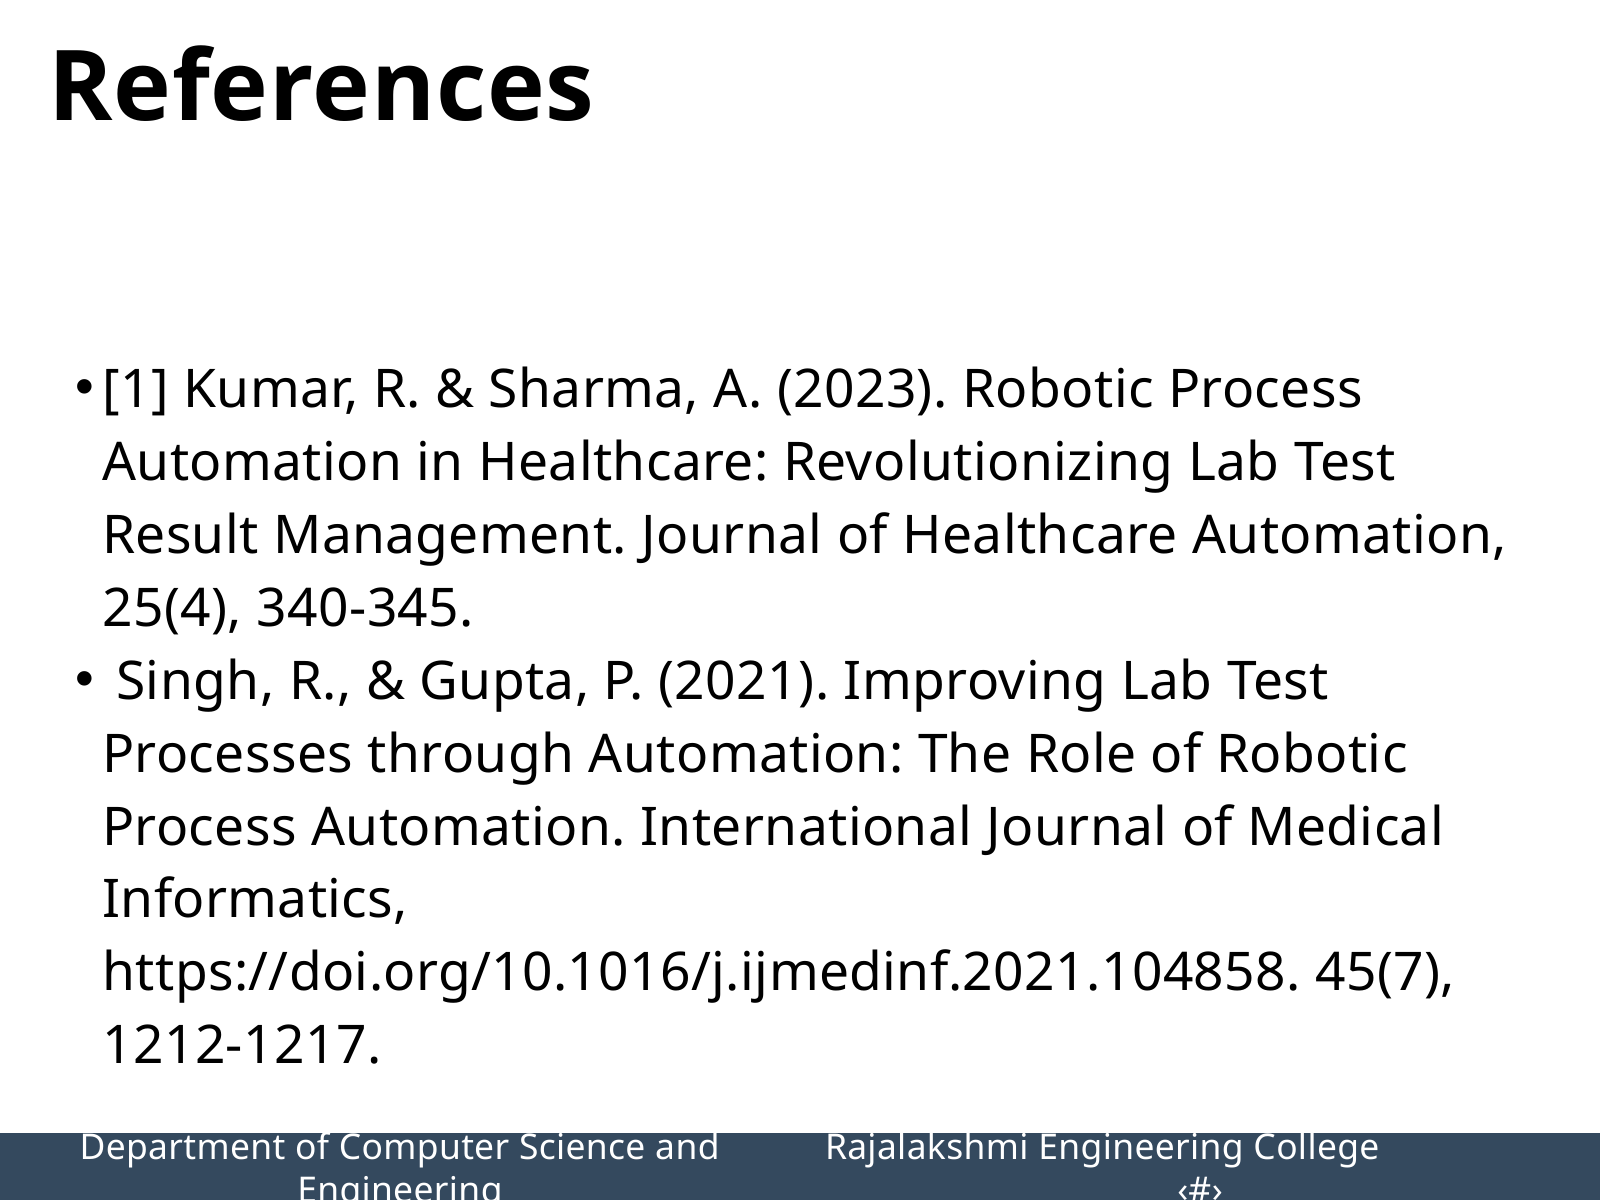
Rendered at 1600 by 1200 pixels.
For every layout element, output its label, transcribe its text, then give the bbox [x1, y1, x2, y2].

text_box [0, 1133, 797, 1200]
text_box References [48, 22, 1552, 141]
text_box [1] Kumar, R. & Sharma, A. (2023). Robotic Process Automation in Healthcare: Revolutionizing Lab Test Result Management. Journal of Healthcare Automation, 25(4), 340-345. Singh, R., & Gupta, P. (2021). Improving Lab Test Processes through Automation: The Role of Robotic Process Automation. International Journal of Medical Informatics, https://doi.org/10.1016/j.ijmedinf.2021.104858. 45(7), 1212-1217. [48, 345, 1552, 1075]
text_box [799, 1133, 1600, 1200]
